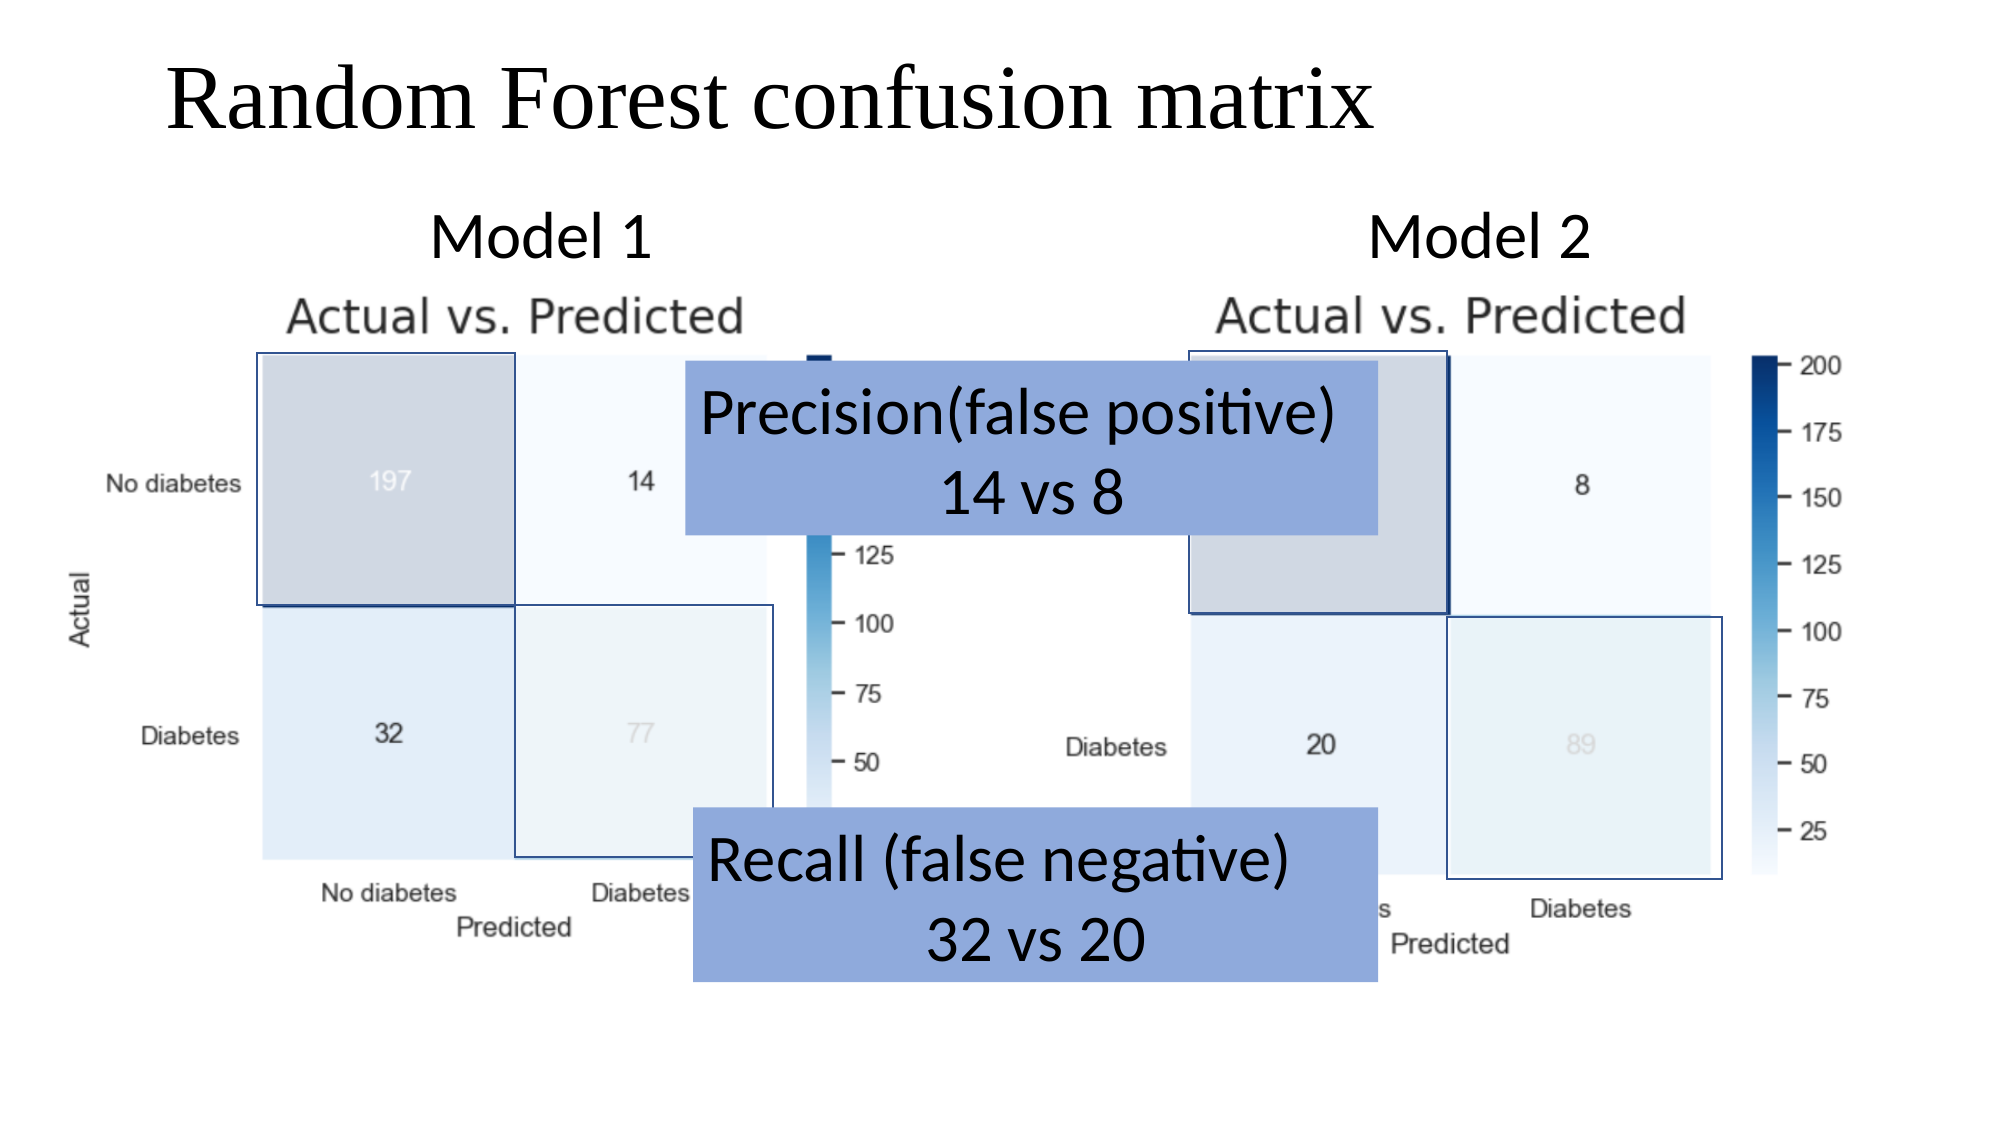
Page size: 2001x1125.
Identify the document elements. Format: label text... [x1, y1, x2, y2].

text_box Precision(false positive) 14 vs 8 [906, 360, 1024, 536]
picture [1024, 275, 1859, 960]
text_box Model 1 [341, 184, 742, 279]
text_box Model 2 [1280, 184, 1680, 275]
title Random Forest confusion matrix [150, 13, 1512, 185]
text_box Recall (false negative) 32 vs 20 [693, 807, 1379, 983]
picture [55, 284, 906, 951]
